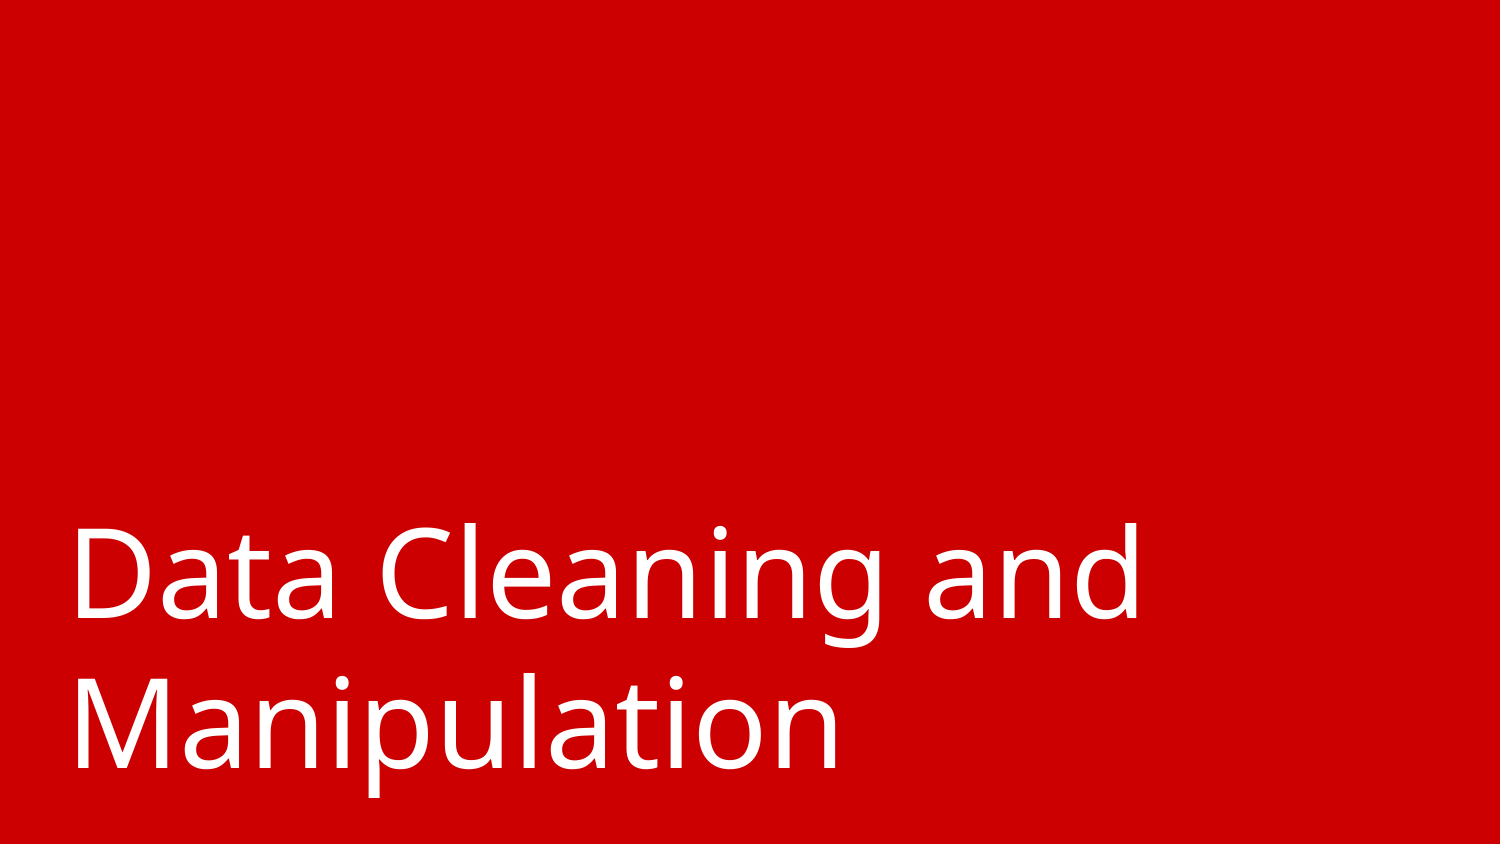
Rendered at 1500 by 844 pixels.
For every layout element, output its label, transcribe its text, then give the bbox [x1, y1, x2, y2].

title Data Cleaning and Manipulation [51, 406, 1383, 809]
